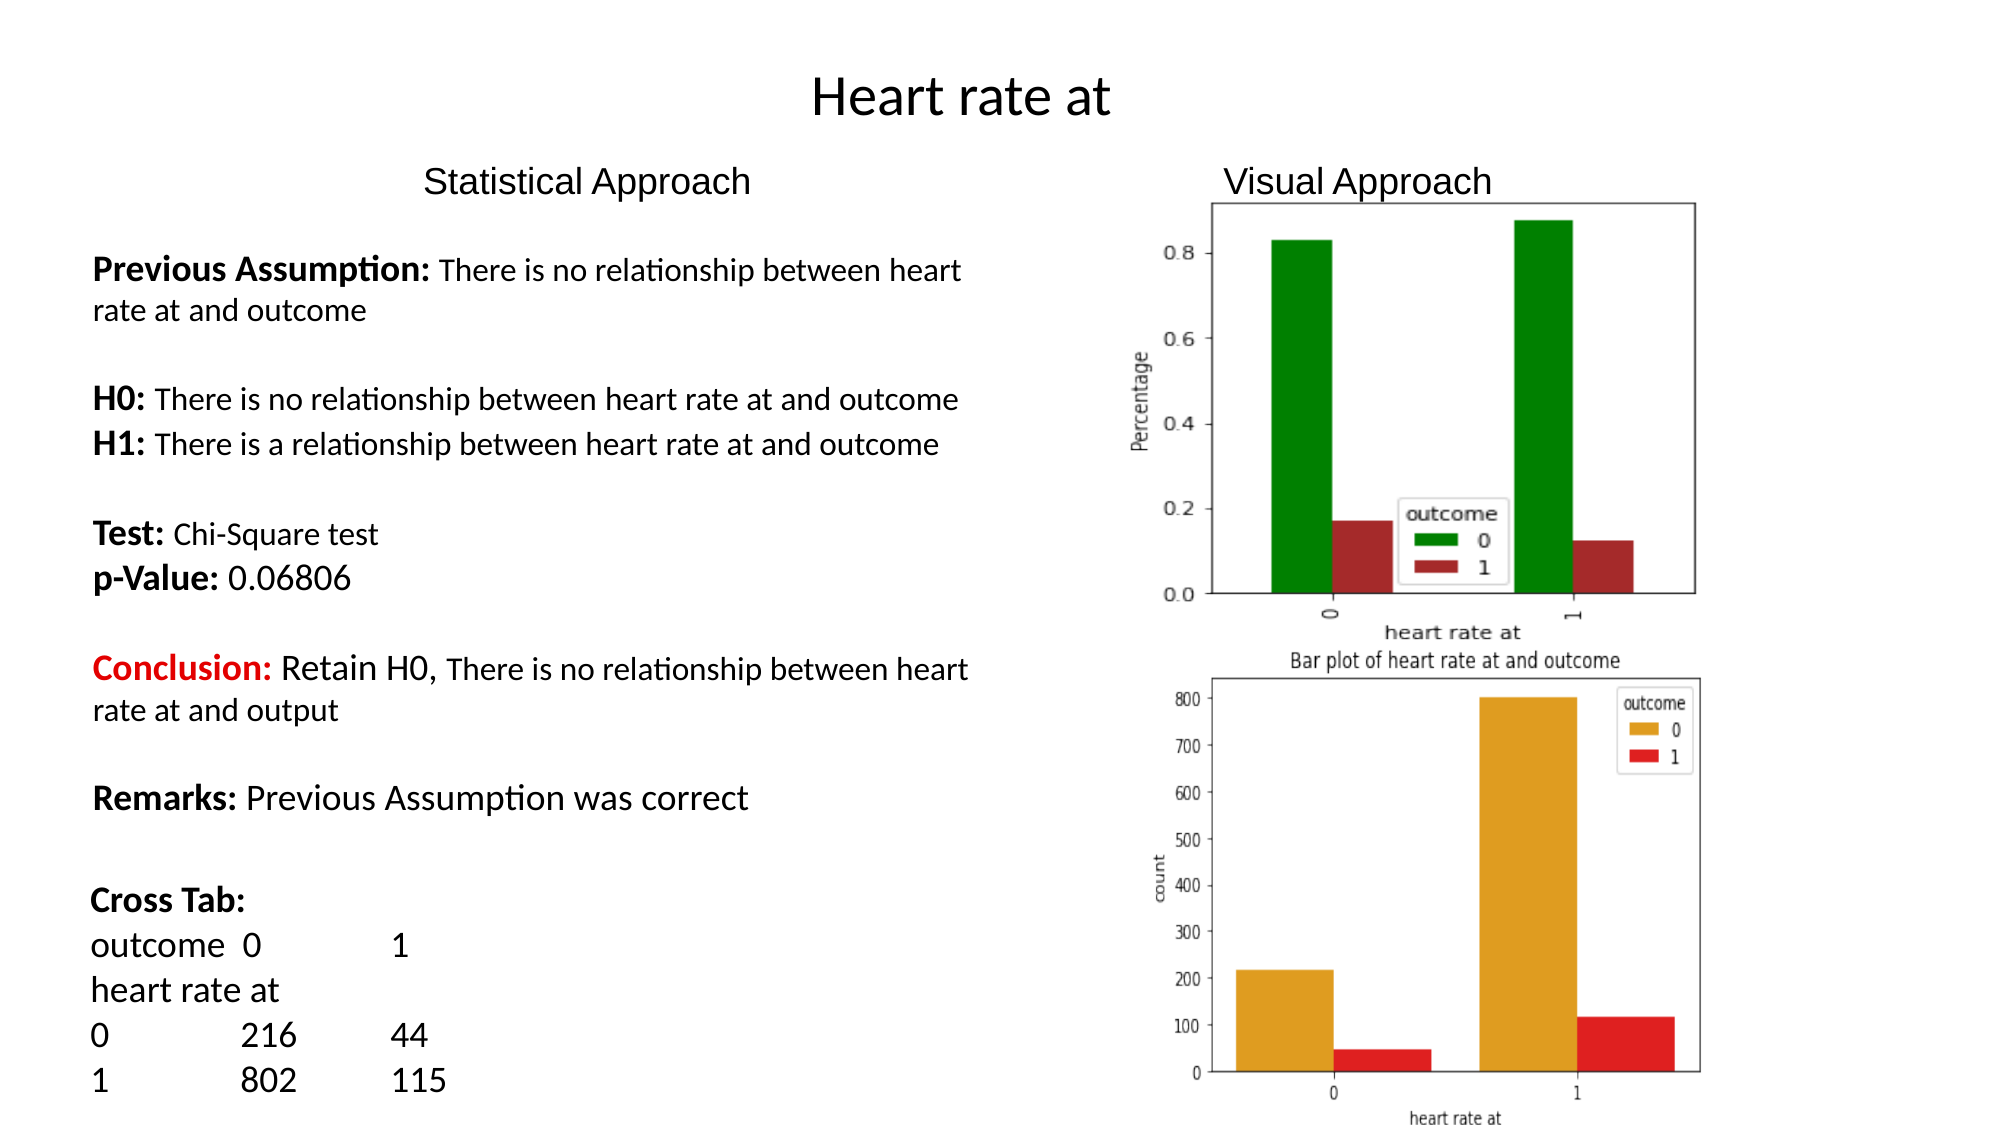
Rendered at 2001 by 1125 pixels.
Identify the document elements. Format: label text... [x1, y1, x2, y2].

text_box Cross Tab: outcome 0 1 heart rate at 0 216 44 1 802 115 [75, 867, 1014, 1108]
text_box Visual Approach [1058, 149, 1658, 210]
text_box Statistical Approach [287, 149, 888, 210]
text_box Heart rate at [796, 49, 1128, 135]
picture [1116, 190, 1710, 1125]
text_box Previous Assumption: There is no relationship between heart rate at and outcome H0: There is no relationship between heart rate at and outcome H1: There is a relationship between heart rate at and outcome Test: Chi-Square test p-Value: 0.06806 Conclusion: Retain H0, There is no relationship between heart rate at and output Remarks: Previous Assumption was correct [78, 236, 1011, 826]
